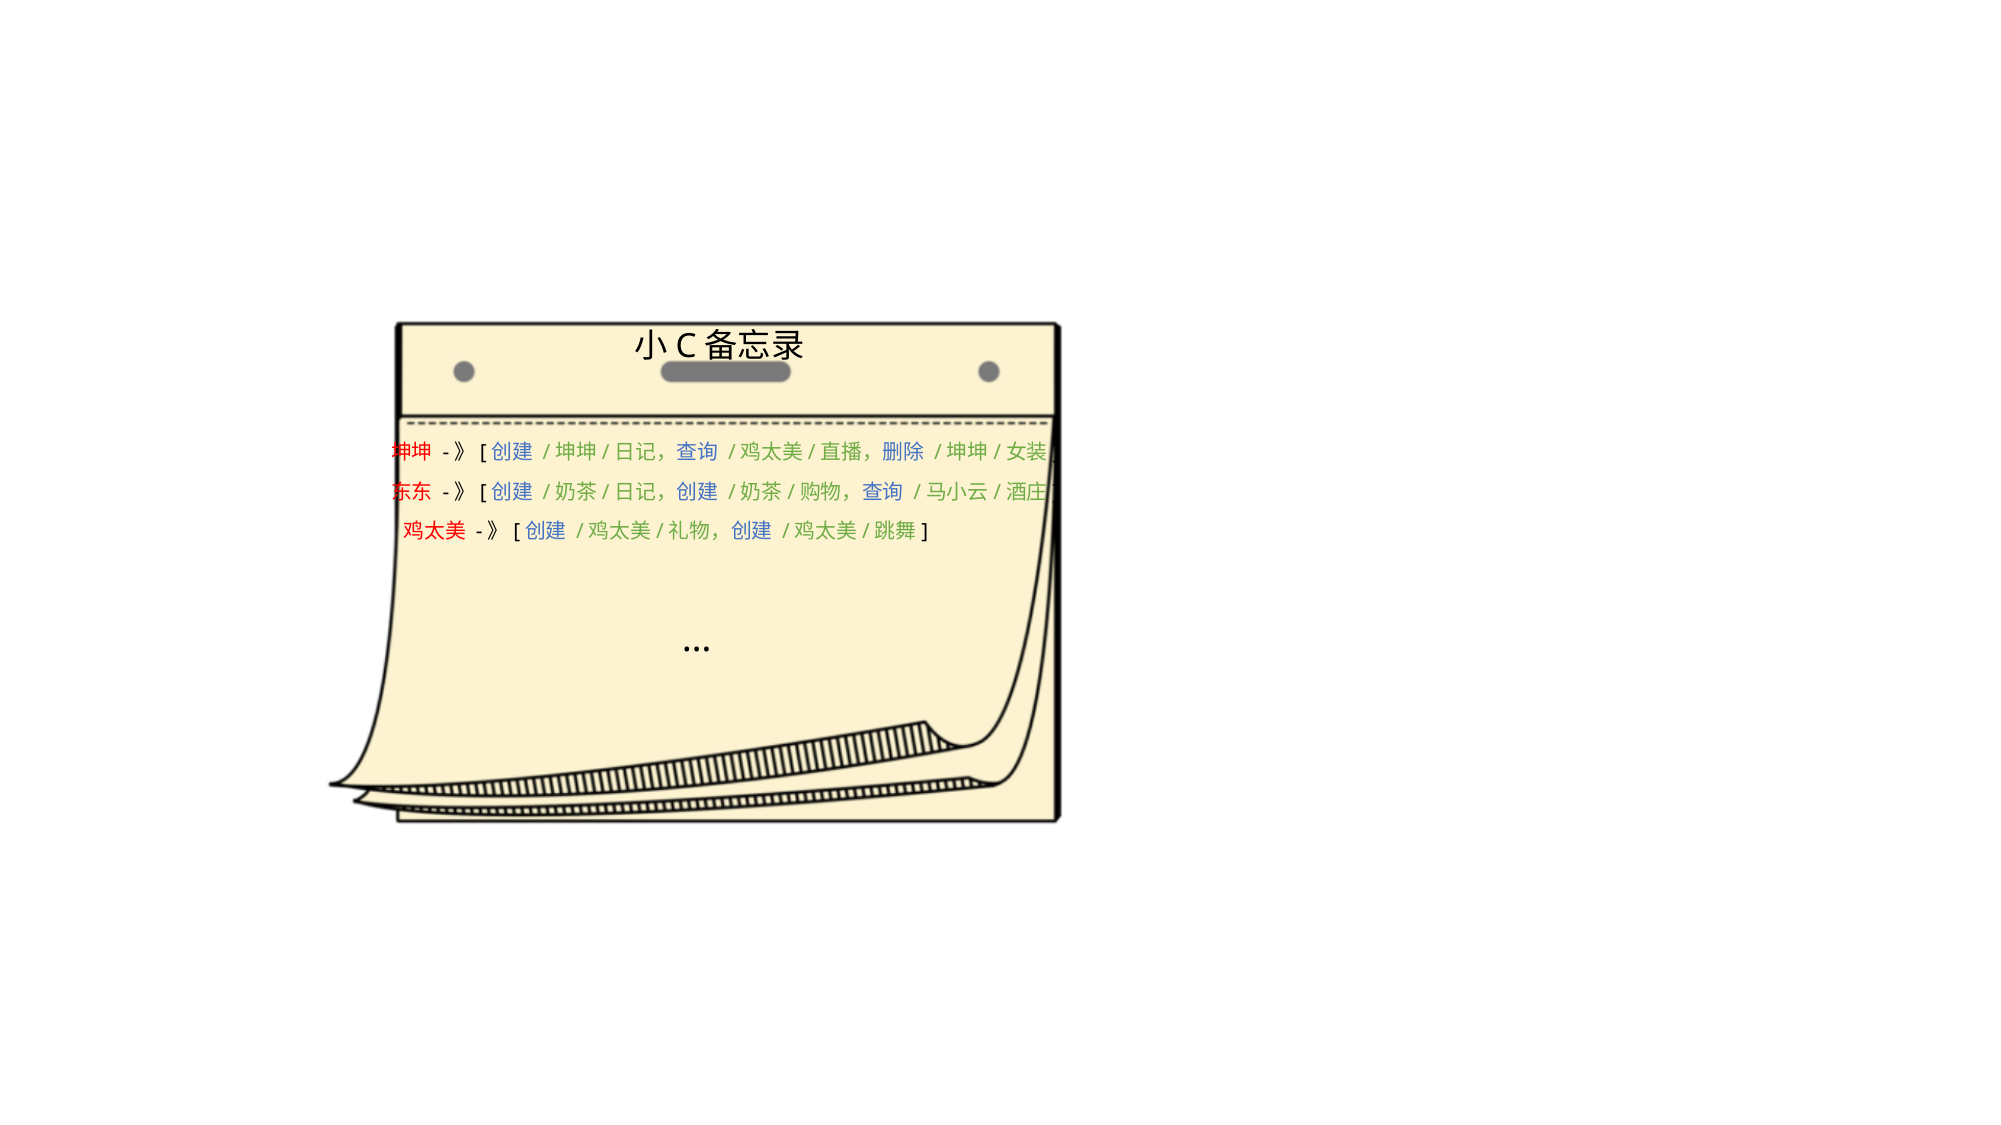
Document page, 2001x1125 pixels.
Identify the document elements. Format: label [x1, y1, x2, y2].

picture [287, 263, 1132, 864]
